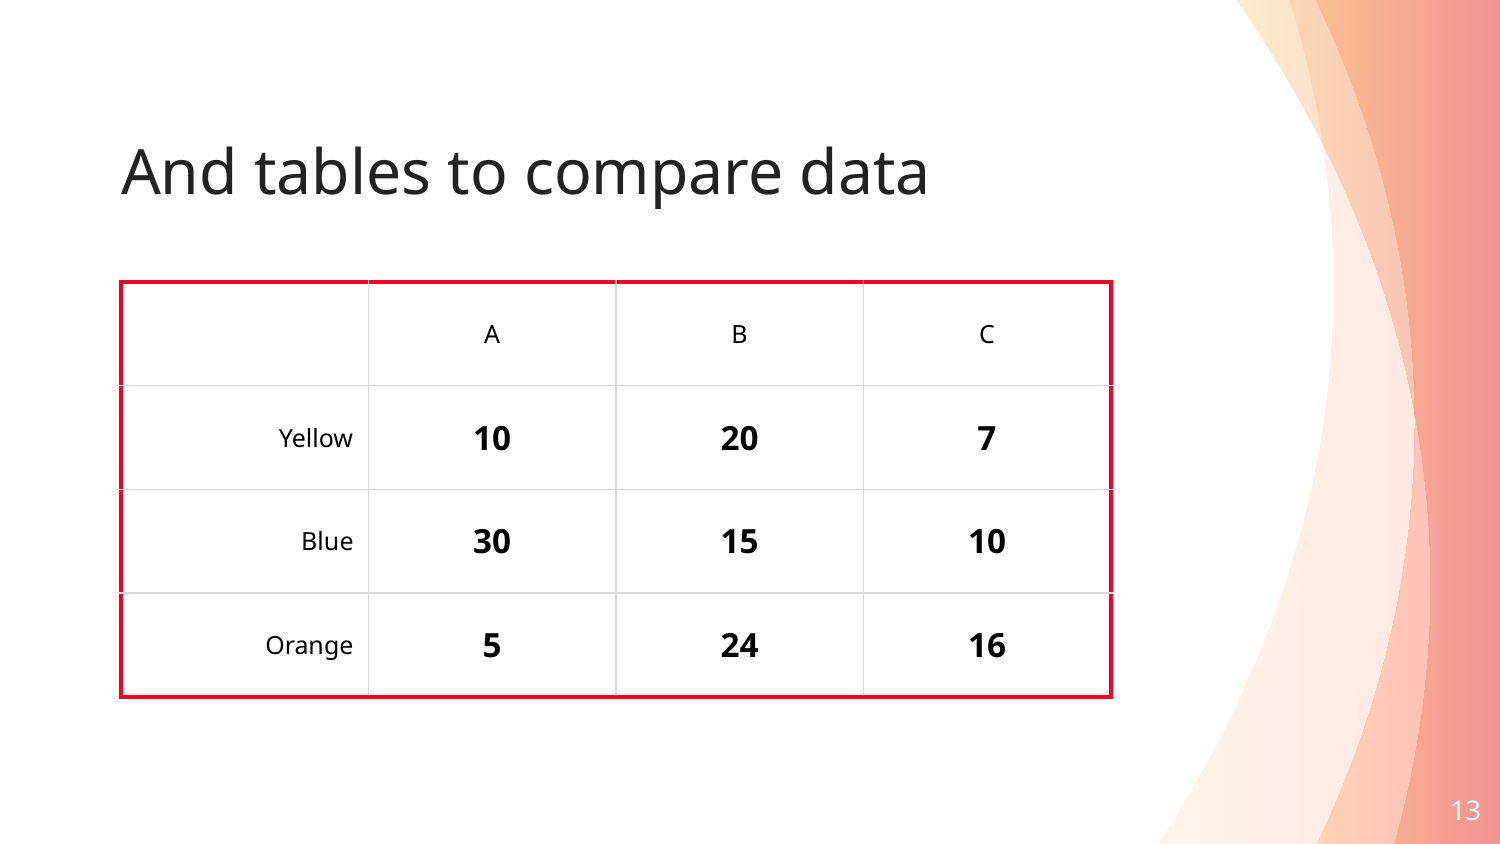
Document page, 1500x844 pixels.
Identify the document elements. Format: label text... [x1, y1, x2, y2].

table_cell Blue [123, 490, 368, 592]
table_header [123, 284, 368, 385]
table_cell 5 [369, 594, 615, 695]
table_header A [369, 284, 615, 385]
slide_number ‹#› [1391, 779, 1482, 844]
table_cell Orange [123, 594, 368, 695]
table_cell 7 [864, 386, 1109, 489]
table_cell 10 [369, 386, 615, 489]
table_cell 20 [617, 386, 863, 489]
table_header B [617, 284, 863, 385]
table_header C [864, 284, 1109, 385]
table_cell 10 [864, 490, 1109, 592]
title And tables to compare data [121, 84, 1111, 207]
table_cell 16 [864, 594, 1109, 695]
table_cell Yellow [123, 386, 368, 489]
table_cell 30 [369, 490, 615, 592]
table_cell 24 [617, 594, 863, 695]
table_cell 15 [617, 490, 863, 592]
